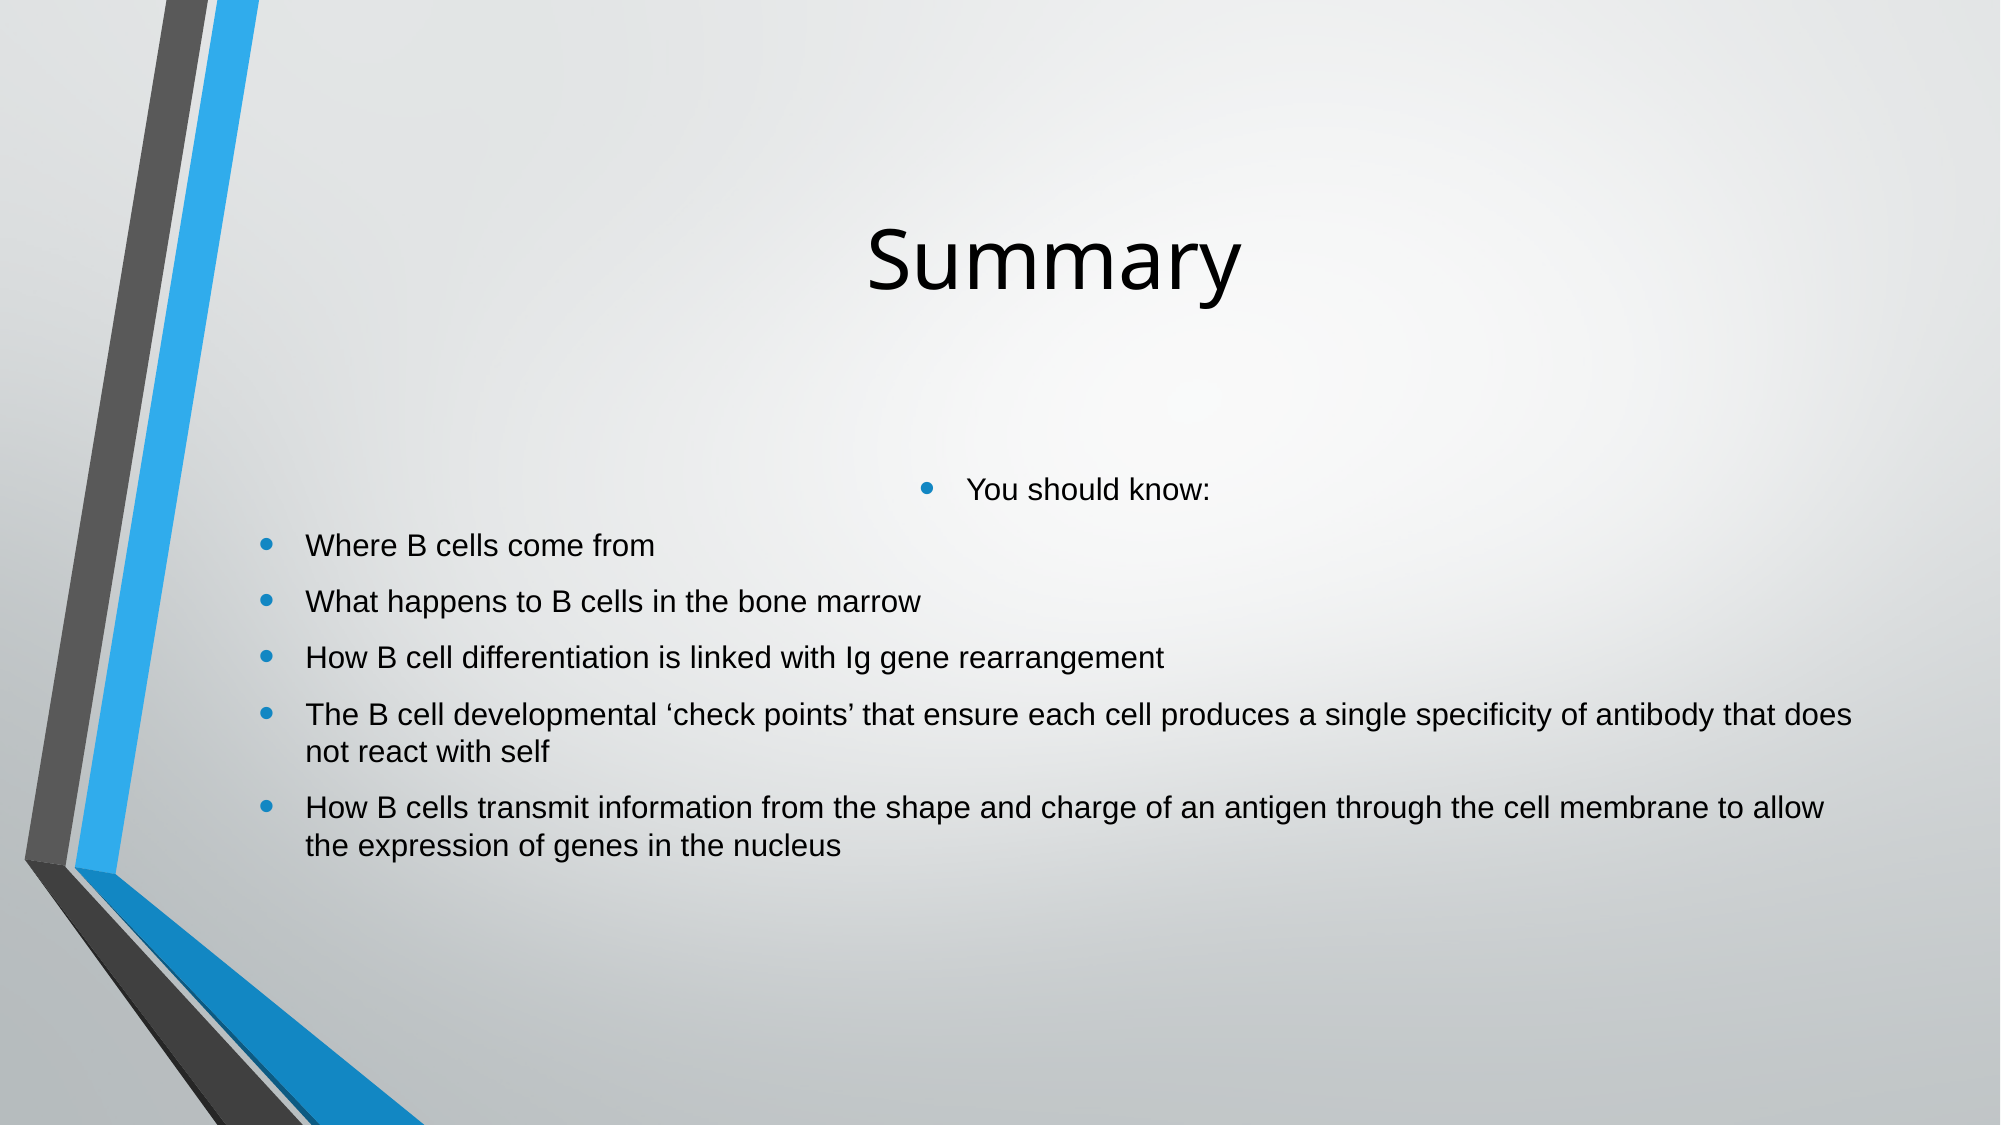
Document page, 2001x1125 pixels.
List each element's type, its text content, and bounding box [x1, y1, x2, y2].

list You should know: Where B cells come from What happens to B cells in the bone marrow How B cell differentiation is linked with Ig gene rearrangement The B cell developmental ‘check points’ that ensure each cell produces a single specificity of antibody that does not react with self How B cells transmit information from the shape and charge of an antigen through the cell membrane to allow the expression of genes in the nucleus [243, 437, 1887, 950]
title Summary [243, 112, 1887, 400]
